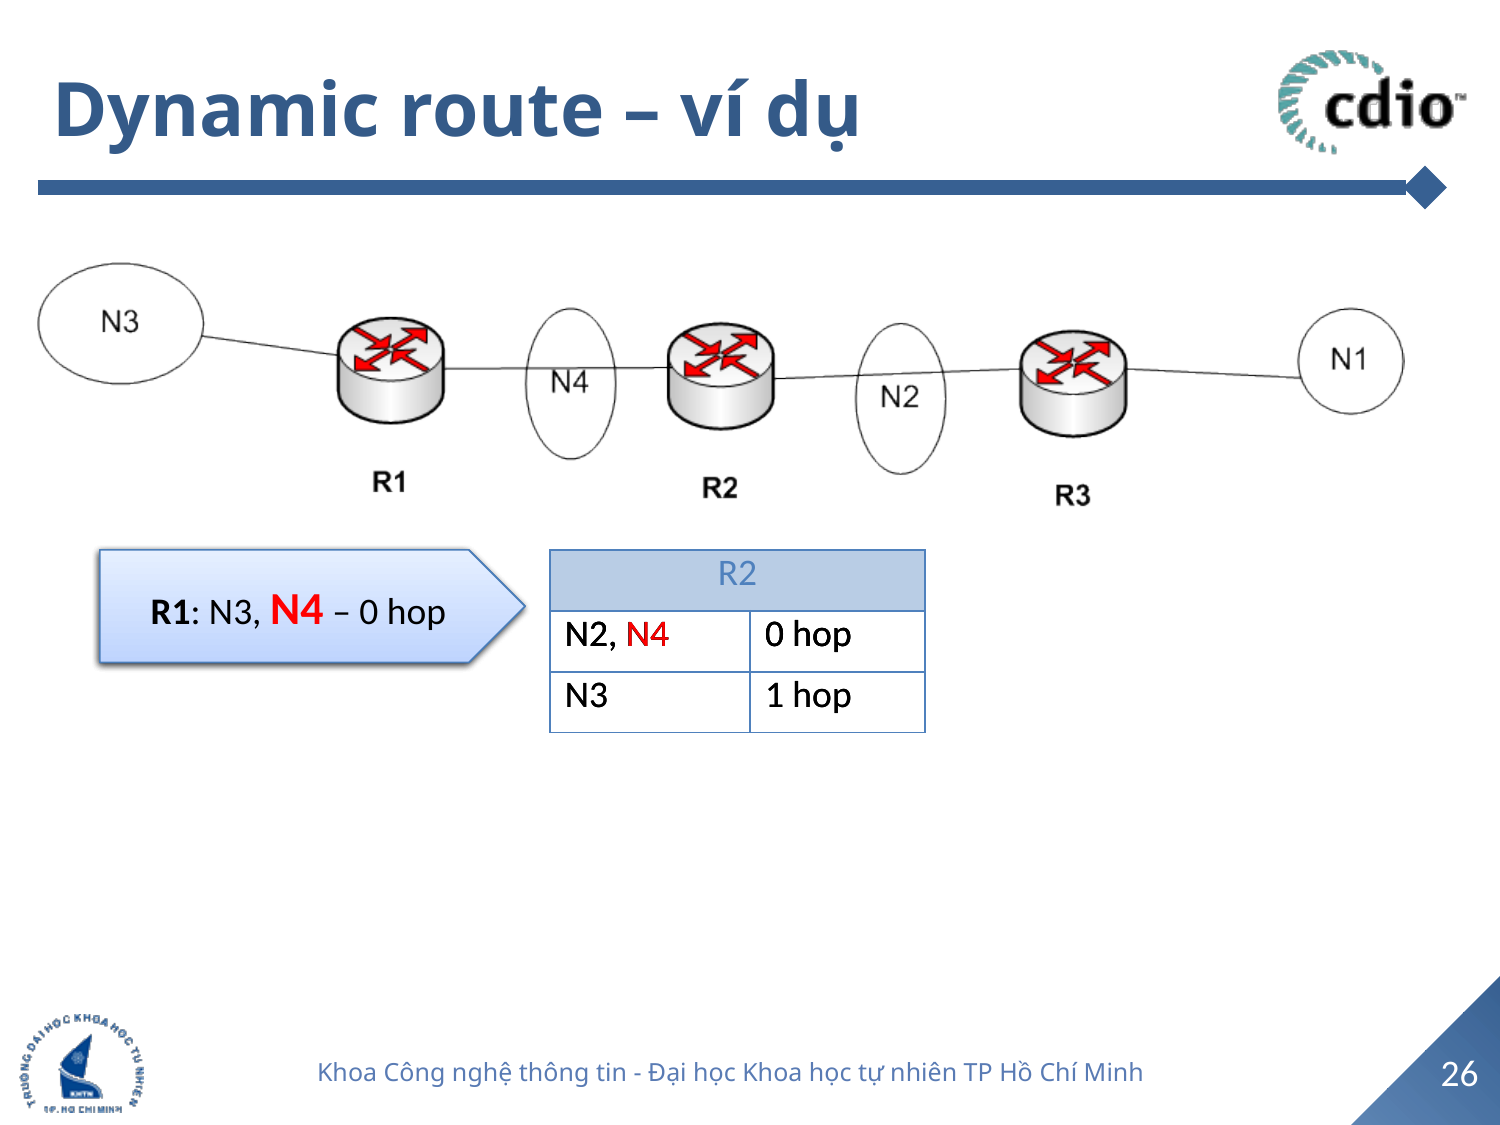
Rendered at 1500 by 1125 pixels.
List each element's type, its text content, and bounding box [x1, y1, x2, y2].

table_cell 0 hop [751, 612, 924, 671]
table_header R2 [551, 551, 924, 610]
picture [37, 262, 1405, 516]
slide_number 26 [1419, 1041, 1500, 1102]
table_cell N2, N4 [551, 612, 749, 671]
table_cell 1 hop [751, 673, 924, 732]
text_box R1: N3, N4 – 0 hop [99, 549, 526, 664]
footer Khoa Công nghệ thông tin - Đại học Khoa học tự nhiên TP Hồ Chí Minh [187, 1043, 1275, 1104]
table_cell N3 [551, 673, 749, 732]
picture [18, 1014, 144, 1113]
title Dynamic route – ví dụ [37, 12, 1473, 200]
